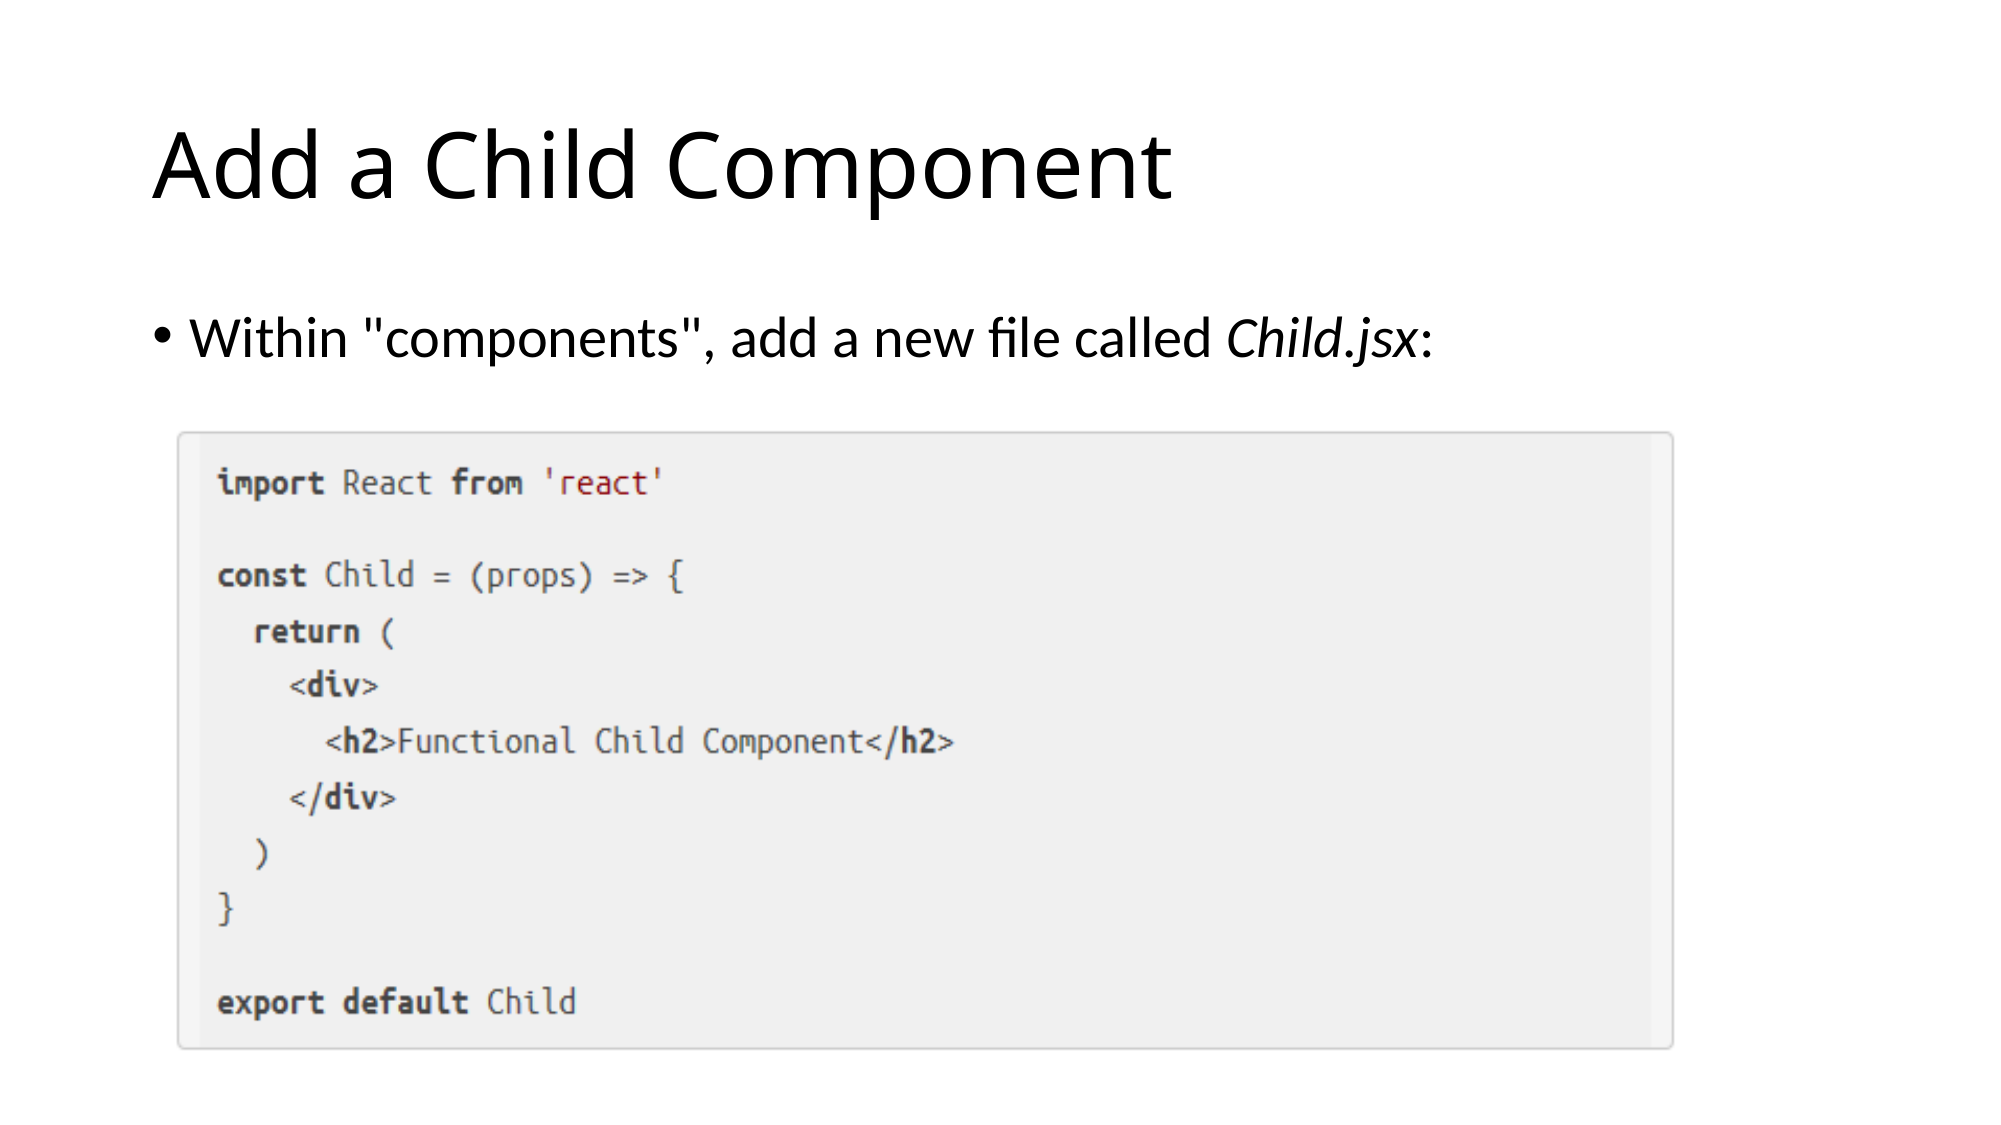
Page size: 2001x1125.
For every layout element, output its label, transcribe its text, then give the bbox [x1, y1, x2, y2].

list Within "components", add a new file called Child.jsx: [137, 299, 1863, 1014]
picture [164, 414, 1690, 1066]
title Add a Child Component [137, 59, 1863, 278]
